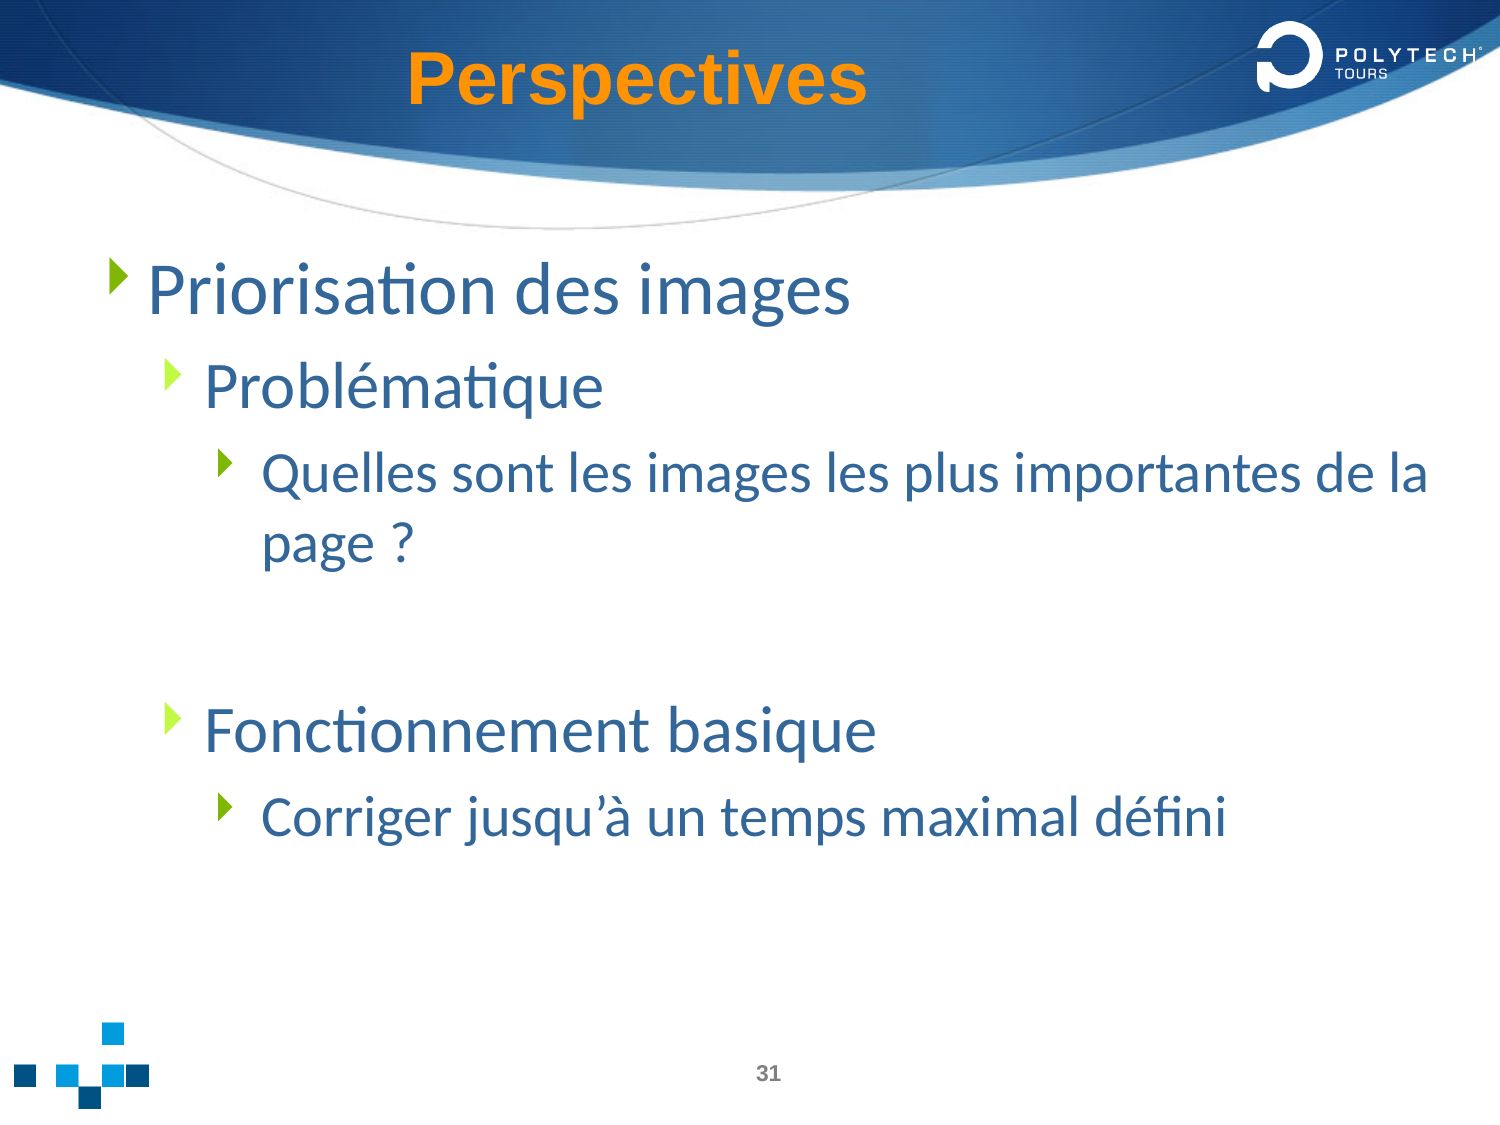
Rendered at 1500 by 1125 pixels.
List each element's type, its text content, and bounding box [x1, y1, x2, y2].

text_box Perspectives [41, 21, 1235, 127]
picture [0, 0, 1500, 1125]
slide_number 31 [725, 1050, 813, 1103]
list Priorisation des images Problématique Quelles sont les images les plus importantes de la page ? Fonctionnement basique Corriger jusqu’à un temps maximal défini [76, 231, 1500, 1050]
